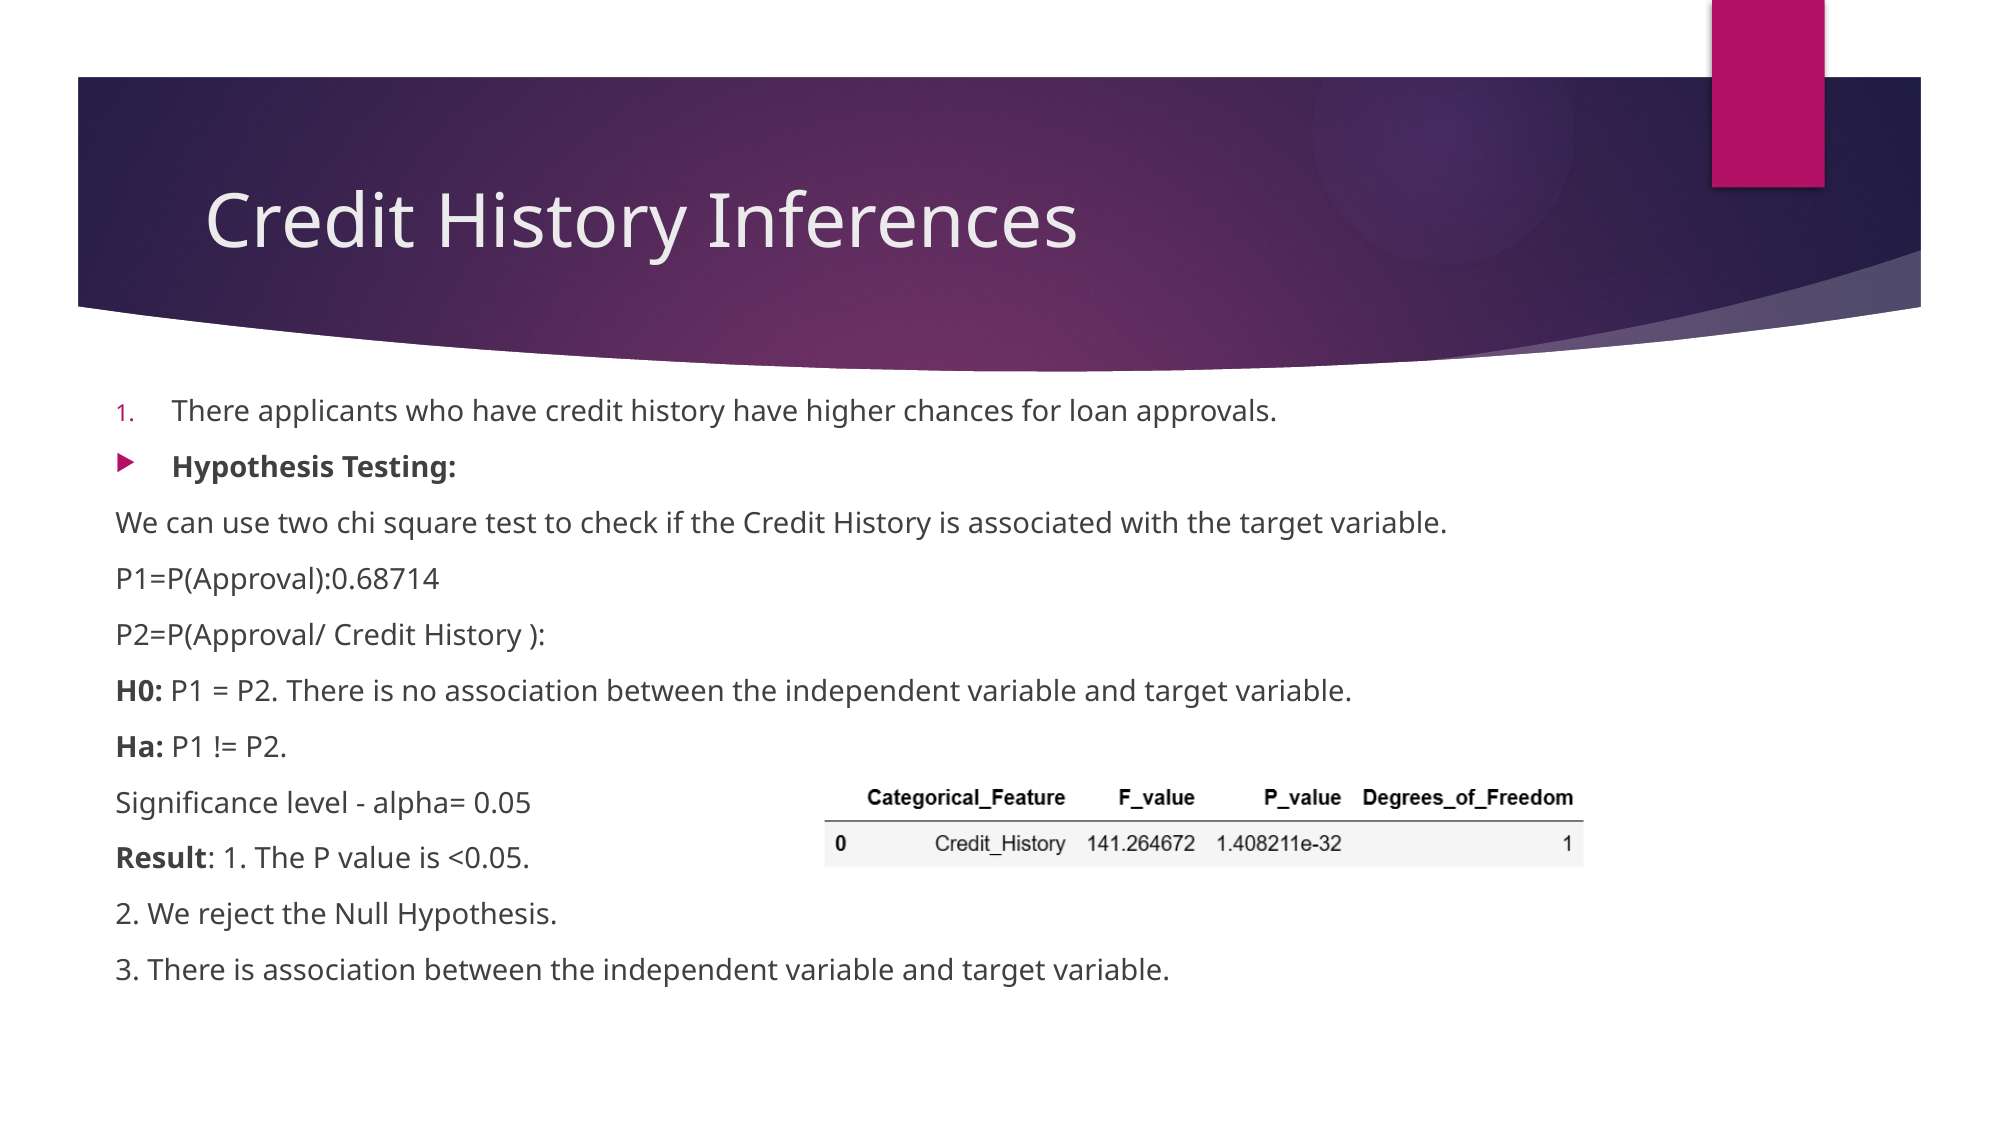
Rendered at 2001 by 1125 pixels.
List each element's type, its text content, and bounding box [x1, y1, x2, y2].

list There applicants who have credit history have higher chances for loan approvals. Hypothesis Testing: We can use two chi square test to check if the Credit History is associated with the target variable. P1=P(Approval):0.68714 P2=P(Approval/ Credit History ): H0: P1 = P2. There is no association between the independent variable and target variable. Ha: P1 != P2. Significance level - alpha= 0.05 Result: 1. The P value is <0.05. 2. We reject the Null Hypothesis. 3. There is association between the independent variable and target variable. [100, 384, 1952, 1038]
picture [809, 745, 1692, 898]
title Credit History Inferences [189, 159, 1627, 276]
